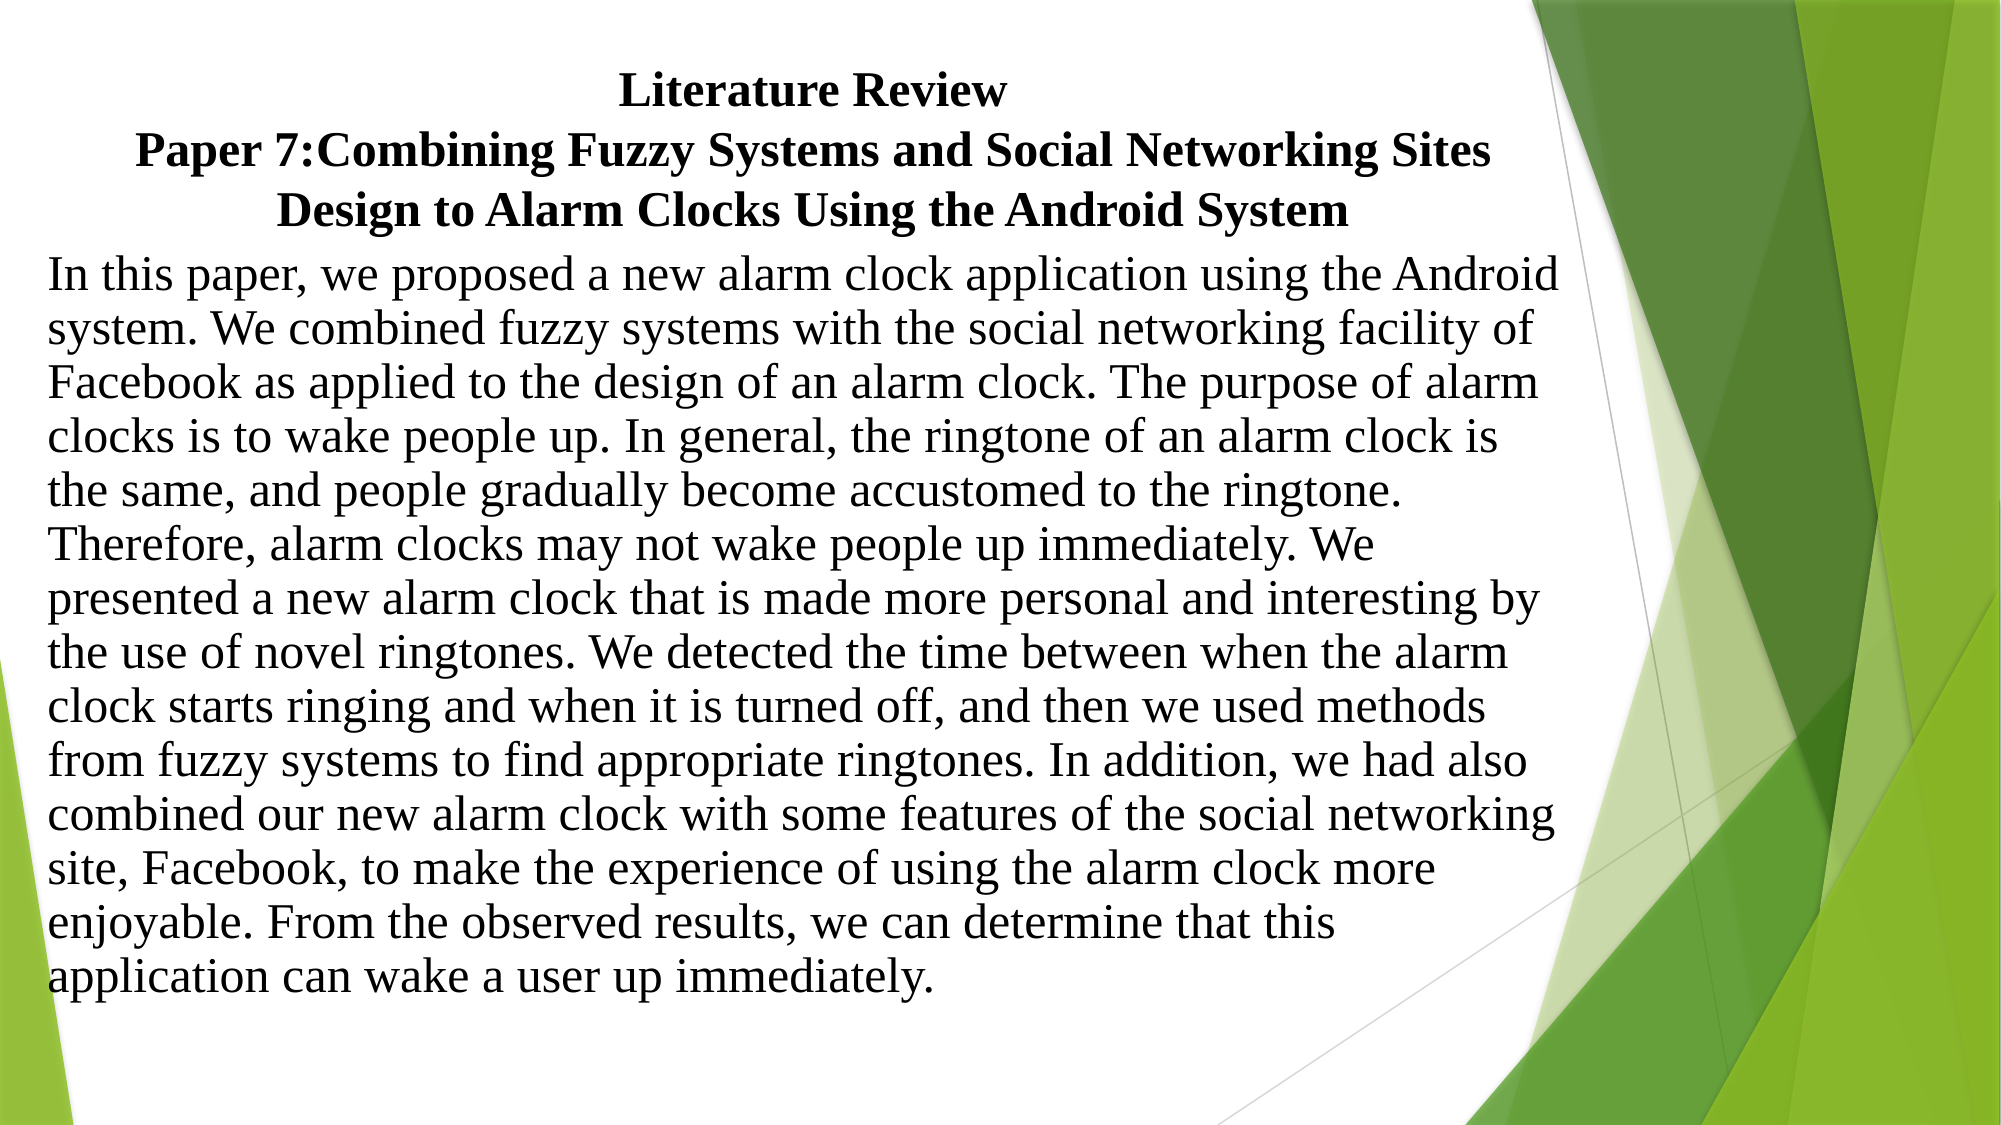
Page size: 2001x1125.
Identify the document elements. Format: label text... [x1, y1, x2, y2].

text_box In this paper, we proposed a new alarm clock application using the Android system. We combined fuzzy systems with the social networking facility of Facebook as applied to the design of an alarm clock. The purpose of alarm clocks is to wake people up. In general, the ringtone of an alarm clock is the same, and people gradually become accustomed to the ringtone. Therefore, alarm clocks may not wake people up immediately. We presented a new alarm clock that is made more personal and interesting by the use of novel ringtones. We detected the time between when the alarm clock starts ringing and when it is turned off, and then we used methods from fuzzy systems to find appropriate ringtones. In addition, we had also combined our new alarm clock with some features of the social networking site, Facebook, to make the experience of using the alarm clock more enjoyable. From the observed results, we can determine that this application can wake a user up immediately. [32, 239, 1587, 1077]
text_box Literature Review Paper 7:Combining Fuzzy Systems and Social Networking Sites Design to Alarm Clocks Using the Android System [66, 48, 1561, 239]
